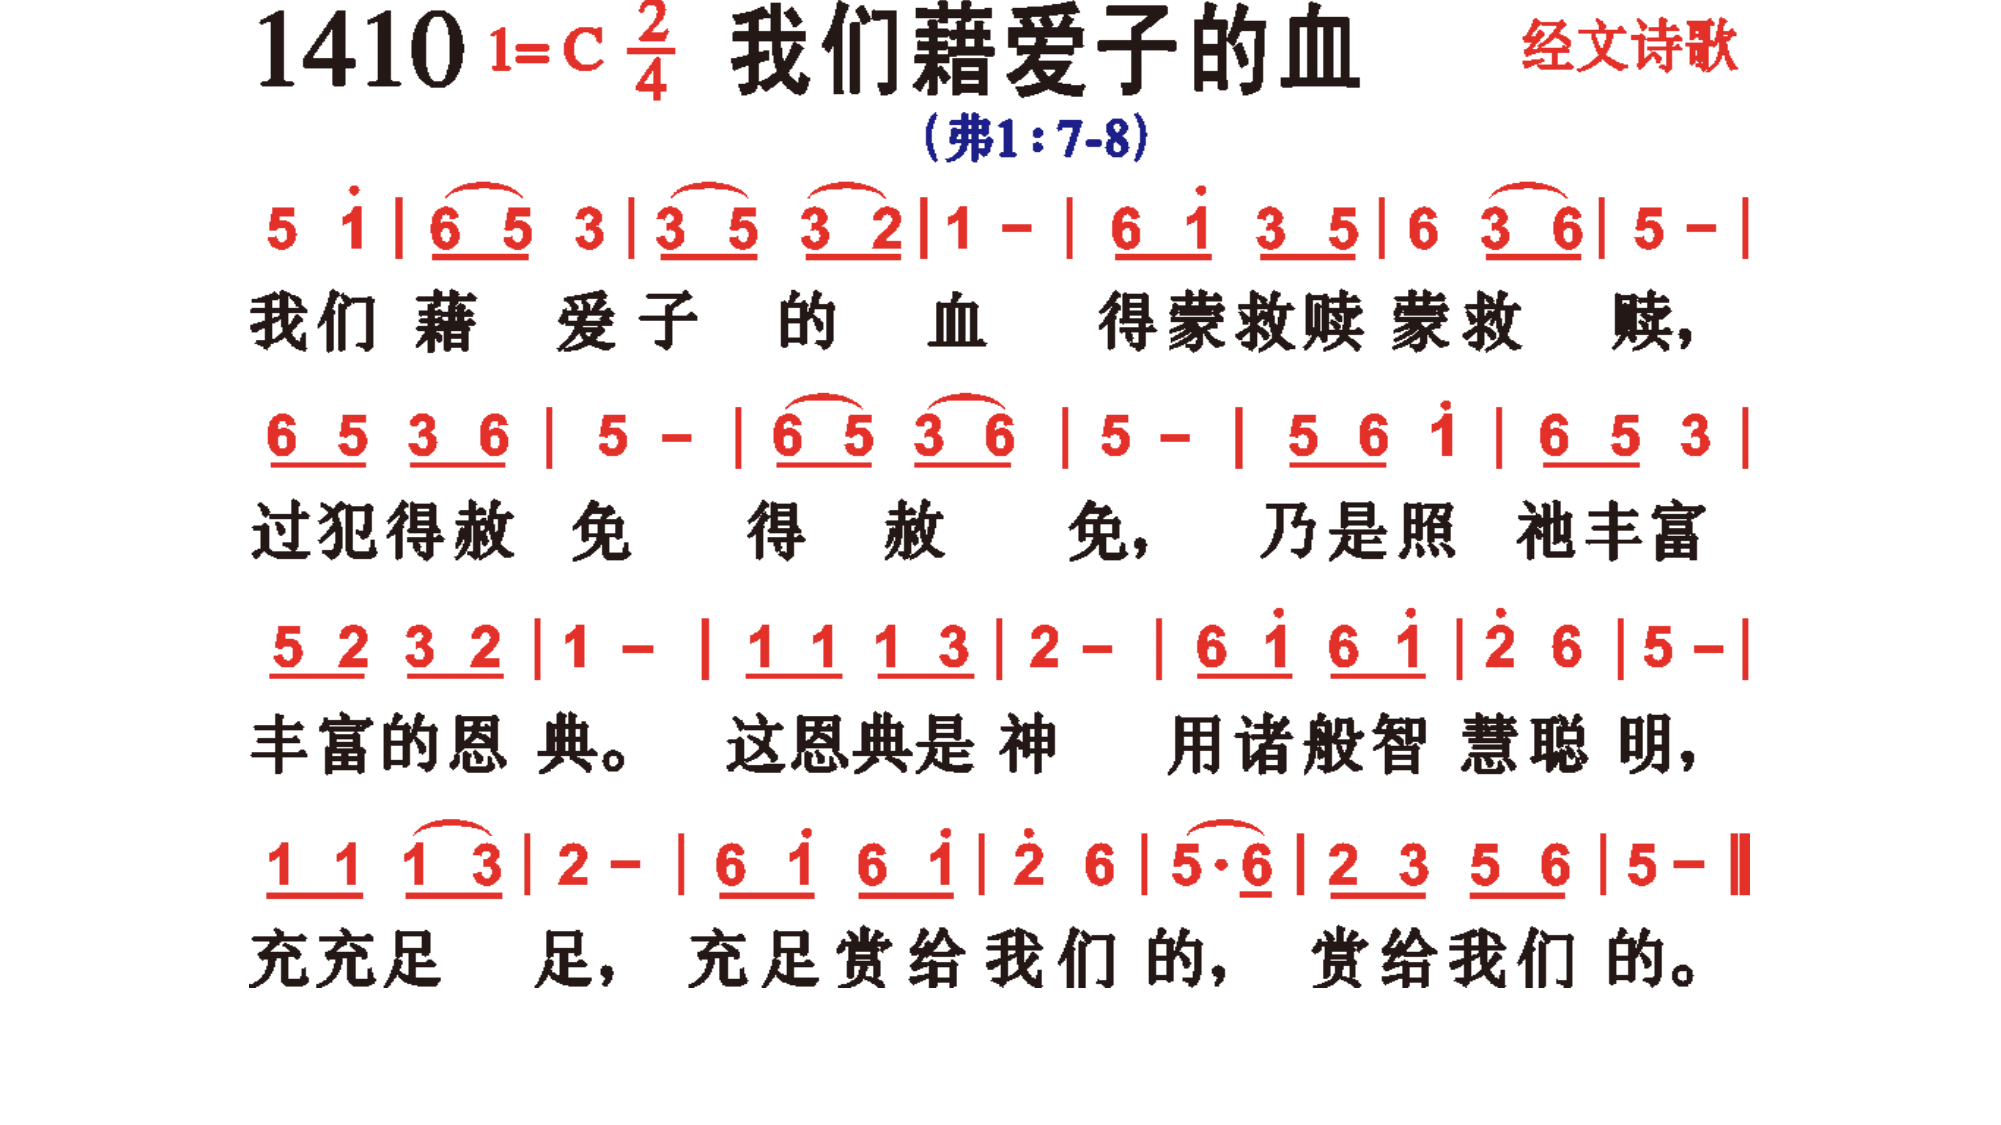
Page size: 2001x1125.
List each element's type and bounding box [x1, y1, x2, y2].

picture [249, 0, 1750, 988]
